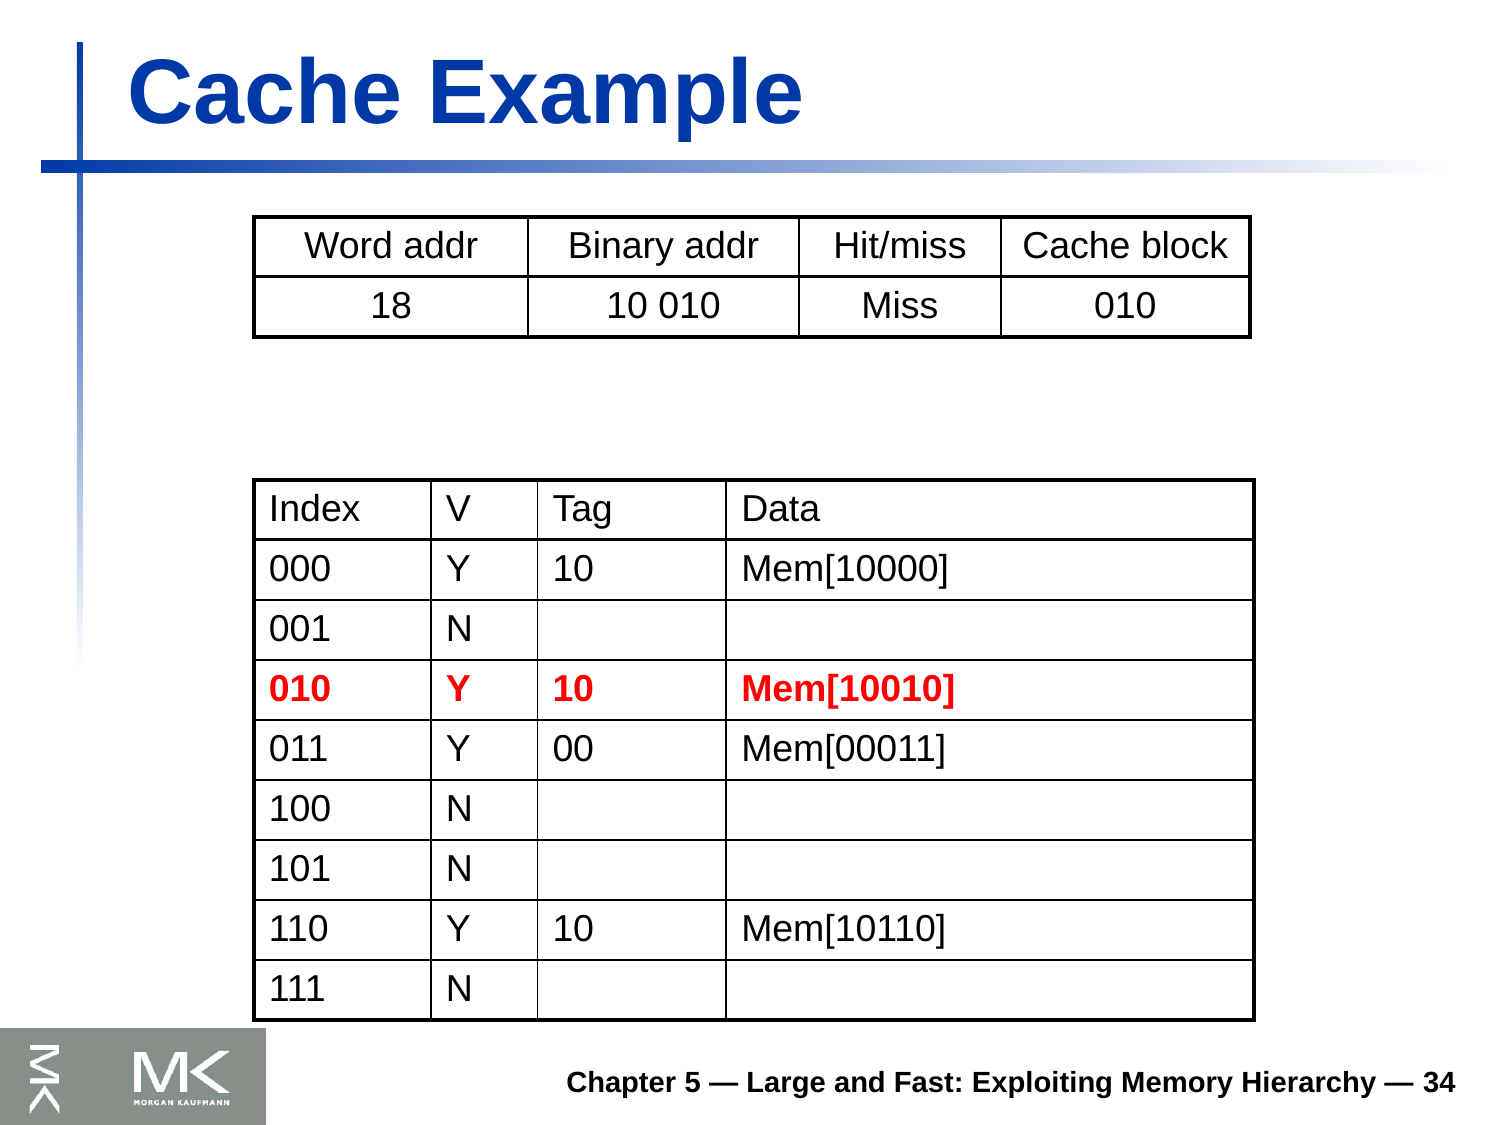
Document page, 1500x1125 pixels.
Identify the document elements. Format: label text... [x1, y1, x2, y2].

table_cell Mem[10000] [727, 541, 1252, 599]
table_header V [432, 482, 537, 538]
table_cell 111 [256, 961, 430, 1018]
table_header Index [256, 482, 430, 538]
table_cell 011 [256, 721, 430, 779]
table_cell Mem[10110] [727, 901, 1252, 959]
table_cell 10 [538, 541, 725, 599]
table_header Binary addr [529, 219, 798, 275]
table_header Hit/miss [800, 219, 1000, 275]
table_cell 001 [256, 601, 430, 659]
table_cell 101 [256, 841, 430, 899]
table_cell 00 [538, 721, 725, 779]
table_cell 18 [256, 278, 527, 335]
table_cell [538, 601, 725, 659]
table_cell N [432, 841, 537, 899]
table_cell [538, 961, 725, 1018]
table_cell N [432, 961, 537, 1018]
table_cell 10 010 [529, 278, 798, 335]
picture [0, 1028, 266, 1125]
title Cache Example [112, 23, 1468, 149]
table_cell Miss [800, 278, 1000, 335]
table_cell [727, 961, 1252, 1018]
table_cell 100 [256, 781, 430, 839]
table_cell N [432, 601, 537, 659]
table_cell 10 [538, 901, 725, 959]
table_cell Y [432, 541, 537, 599]
table_cell 010 [1002, 278, 1248, 335]
table_header Data [727, 482, 1252, 538]
table_cell 10 [538, 661, 725, 719]
footer Chapter 5 — Large and Fast: Exploiting Memory Hierarchy — 34 [277, 1046, 1471, 1106]
table_cell N [432, 781, 537, 839]
table_cell Y [432, 661, 537, 719]
table_cell Mem[00011] [727, 721, 1252, 779]
table_cell 010 [256, 661, 430, 719]
table_cell [727, 781, 1252, 839]
table_cell Y [432, 901, 537, 959]
table_header Word addr [256, 219, 527, 275]
table_cell 110 [256, 901, 430, 959]
table_cell Mem[10010] [727, 661, 1252, 719]
table_cell [538, 781, 725, 839]
table_cell [727, 601, 1252, 659]
table_cell Y [432, 721, 537, 779]
table_cell [538, 841, 725, 899]
table_cell [727, 841, 1252, 899]
table_cell 000 [256, 541, 430, 599]
table_header Tag [538, 482, 725, 538]
table_header Cache block [1002, 219, 1248, 275]
